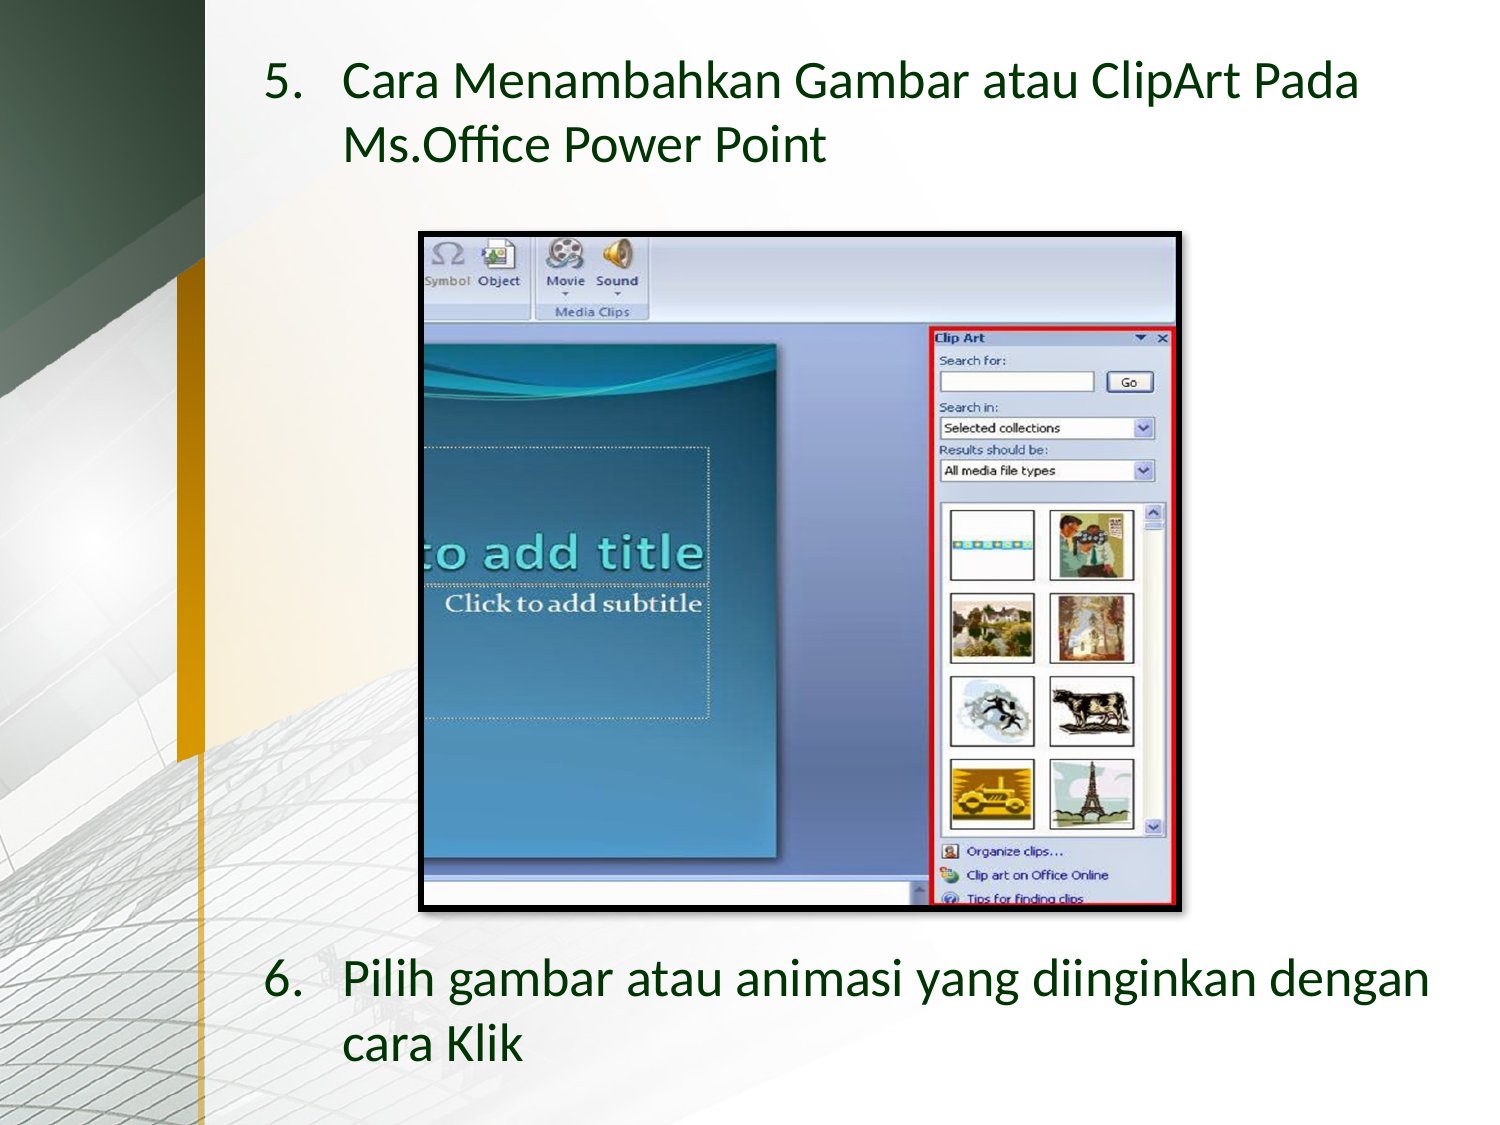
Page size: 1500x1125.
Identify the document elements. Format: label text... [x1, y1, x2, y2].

picture [0, 0, 1500, 1125]
list Cara Menambahkan Gambar atau ClipArt Pada Ms.Office Power Point Pilih gambar atau animasi yang diinginkan dengan cara Klik [248, 36, 1452, 1089]
